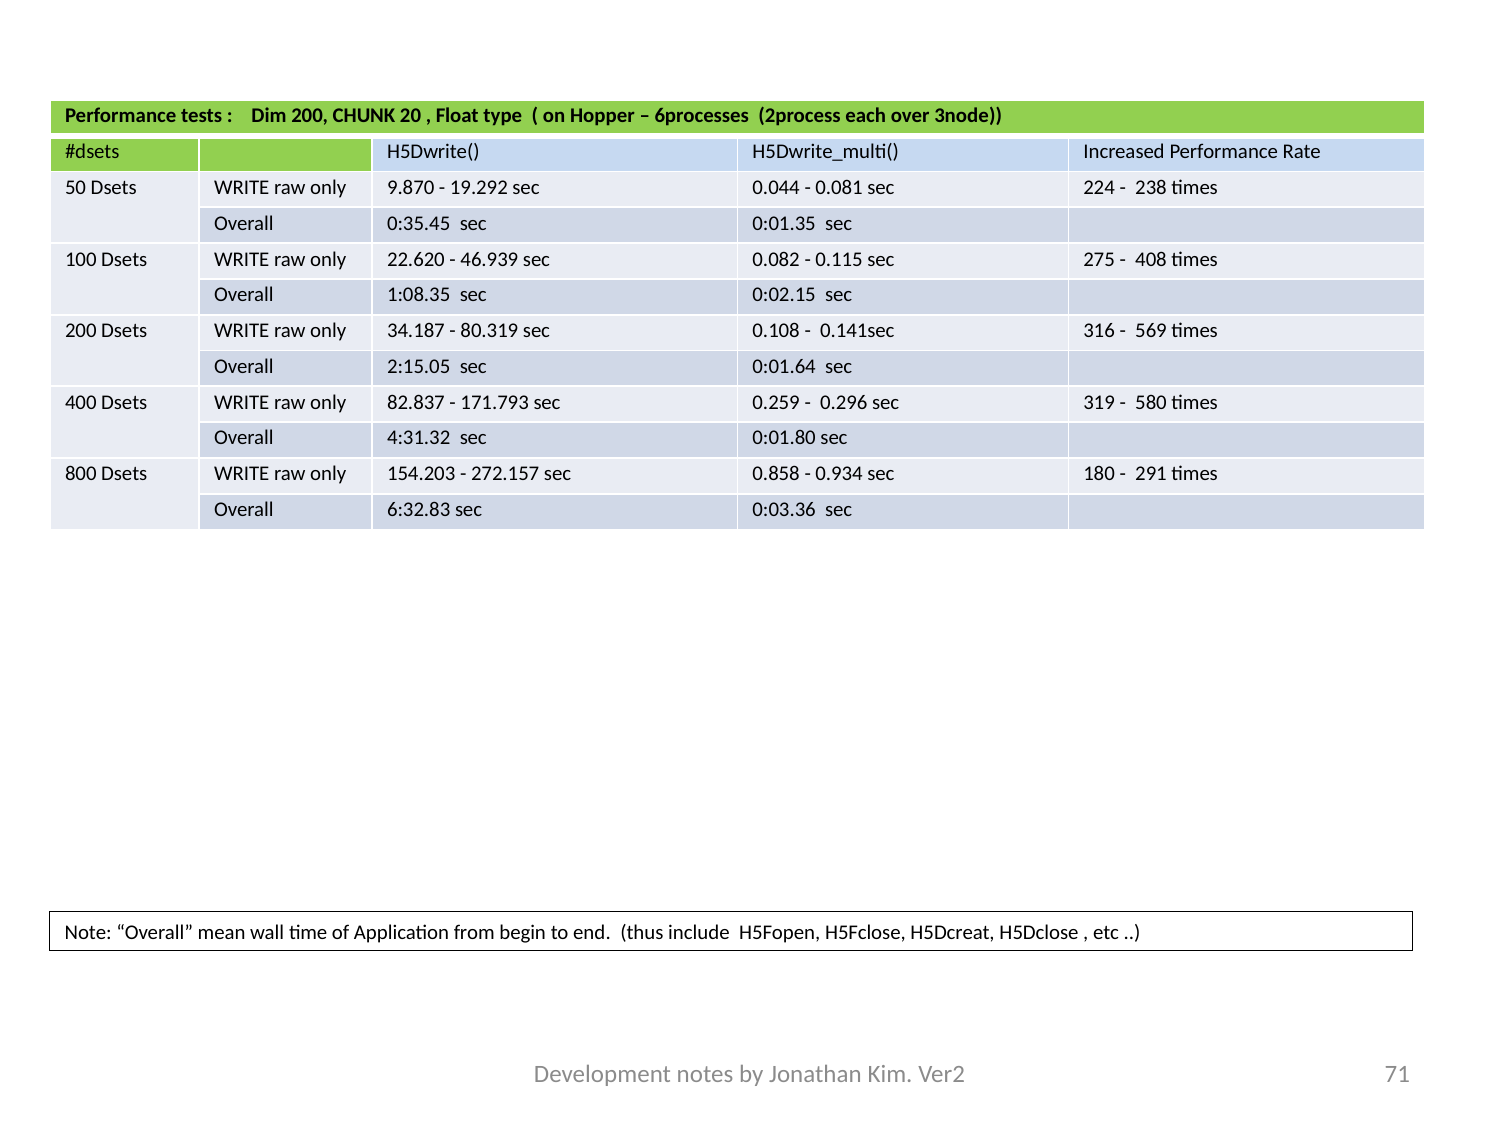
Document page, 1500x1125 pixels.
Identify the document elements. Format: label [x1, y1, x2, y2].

table_cell [1069, 387, 1424, 421]
table_cell [51, 172, 198, 242]
table_cell [373, 208, 737, 242]
table_cell [373, 423, 737, 457]
table_header [51, 101, 1424, 133]
table_cell [200, 208, 371, 242]
table_cell [373, 495, 737, 529]
table_cell [51, 459, 198, 529]
table_cell [738, 139, 1068, 171]
table_cell [200, 139, 371, 171]
table_cell [373, 316, 737, 350]
table_cell [200, 351, 371, 385]
table_cell [200, 459, 371, 493]
table_cell [51, 244, 198, 314]
table_cell [373, 459, 737, 493]
table_cell [1069, 280, 1424, 314]
table_cell [1069, 139, 1424, 171]
table_cell [51, 139, 198, 171]
table_cell [738, 387, 1068, 421]
table_cell [200, 316, 371, 350]
table_cell [1069, 351, 1424, 385]
table_cell [738, 351, 1068, 385]
table_cell [200, 387, 371, 421]
table_cell [738, 244, 1068, 278]
table_cell [373, 244, 737, 278]
footer [512, 1042, 988, 1103]
table_cell [738, 316, 1068, 350]
table_cell [738, 280, 1068, 314]
table_cell [51, 316, 198, 385]
table_cell [200, 172, 371, 206]
table_cell [738, 423, 1068, 457]
table_cell [200, 423, 371, 457]
table_cell [1069, 423, 1424, 457]
text_box [49, 911, 1413, 951]
table_cell [1069, 495, 1424, 529]
table_cell [1069, 244, 1424, 278]
table_cell [738, 172, 1068, 206]
table_cell [200, 280, 371, 314]
table_cell [373, 280, 737, 314]
slide_number [1074, 1042, 1425, 1103]
table_cell [51, 387, 198, 457]
table_cell [1069, 208, 1424, 242]
table_cell [373, 172, 737, 206]
table_cell [738, 495, 1068, 529]
table_cell [200, 244, 371, 278]
table_cell [1069, 459, 1424, 493]
table_cell [1069, 316, 1424, 350]
table_cell [373, 351, 737, 385]
table_cell [738, 459, 1068, 493]
table_cell [373, 139, 737, 171]
table_cell [373, 387, 737, 421]
table_cell [738, 208, 1068, 242]
table_cell [200, 495, 371, 529]
table_cell [1069, 172, 1424, 206]
